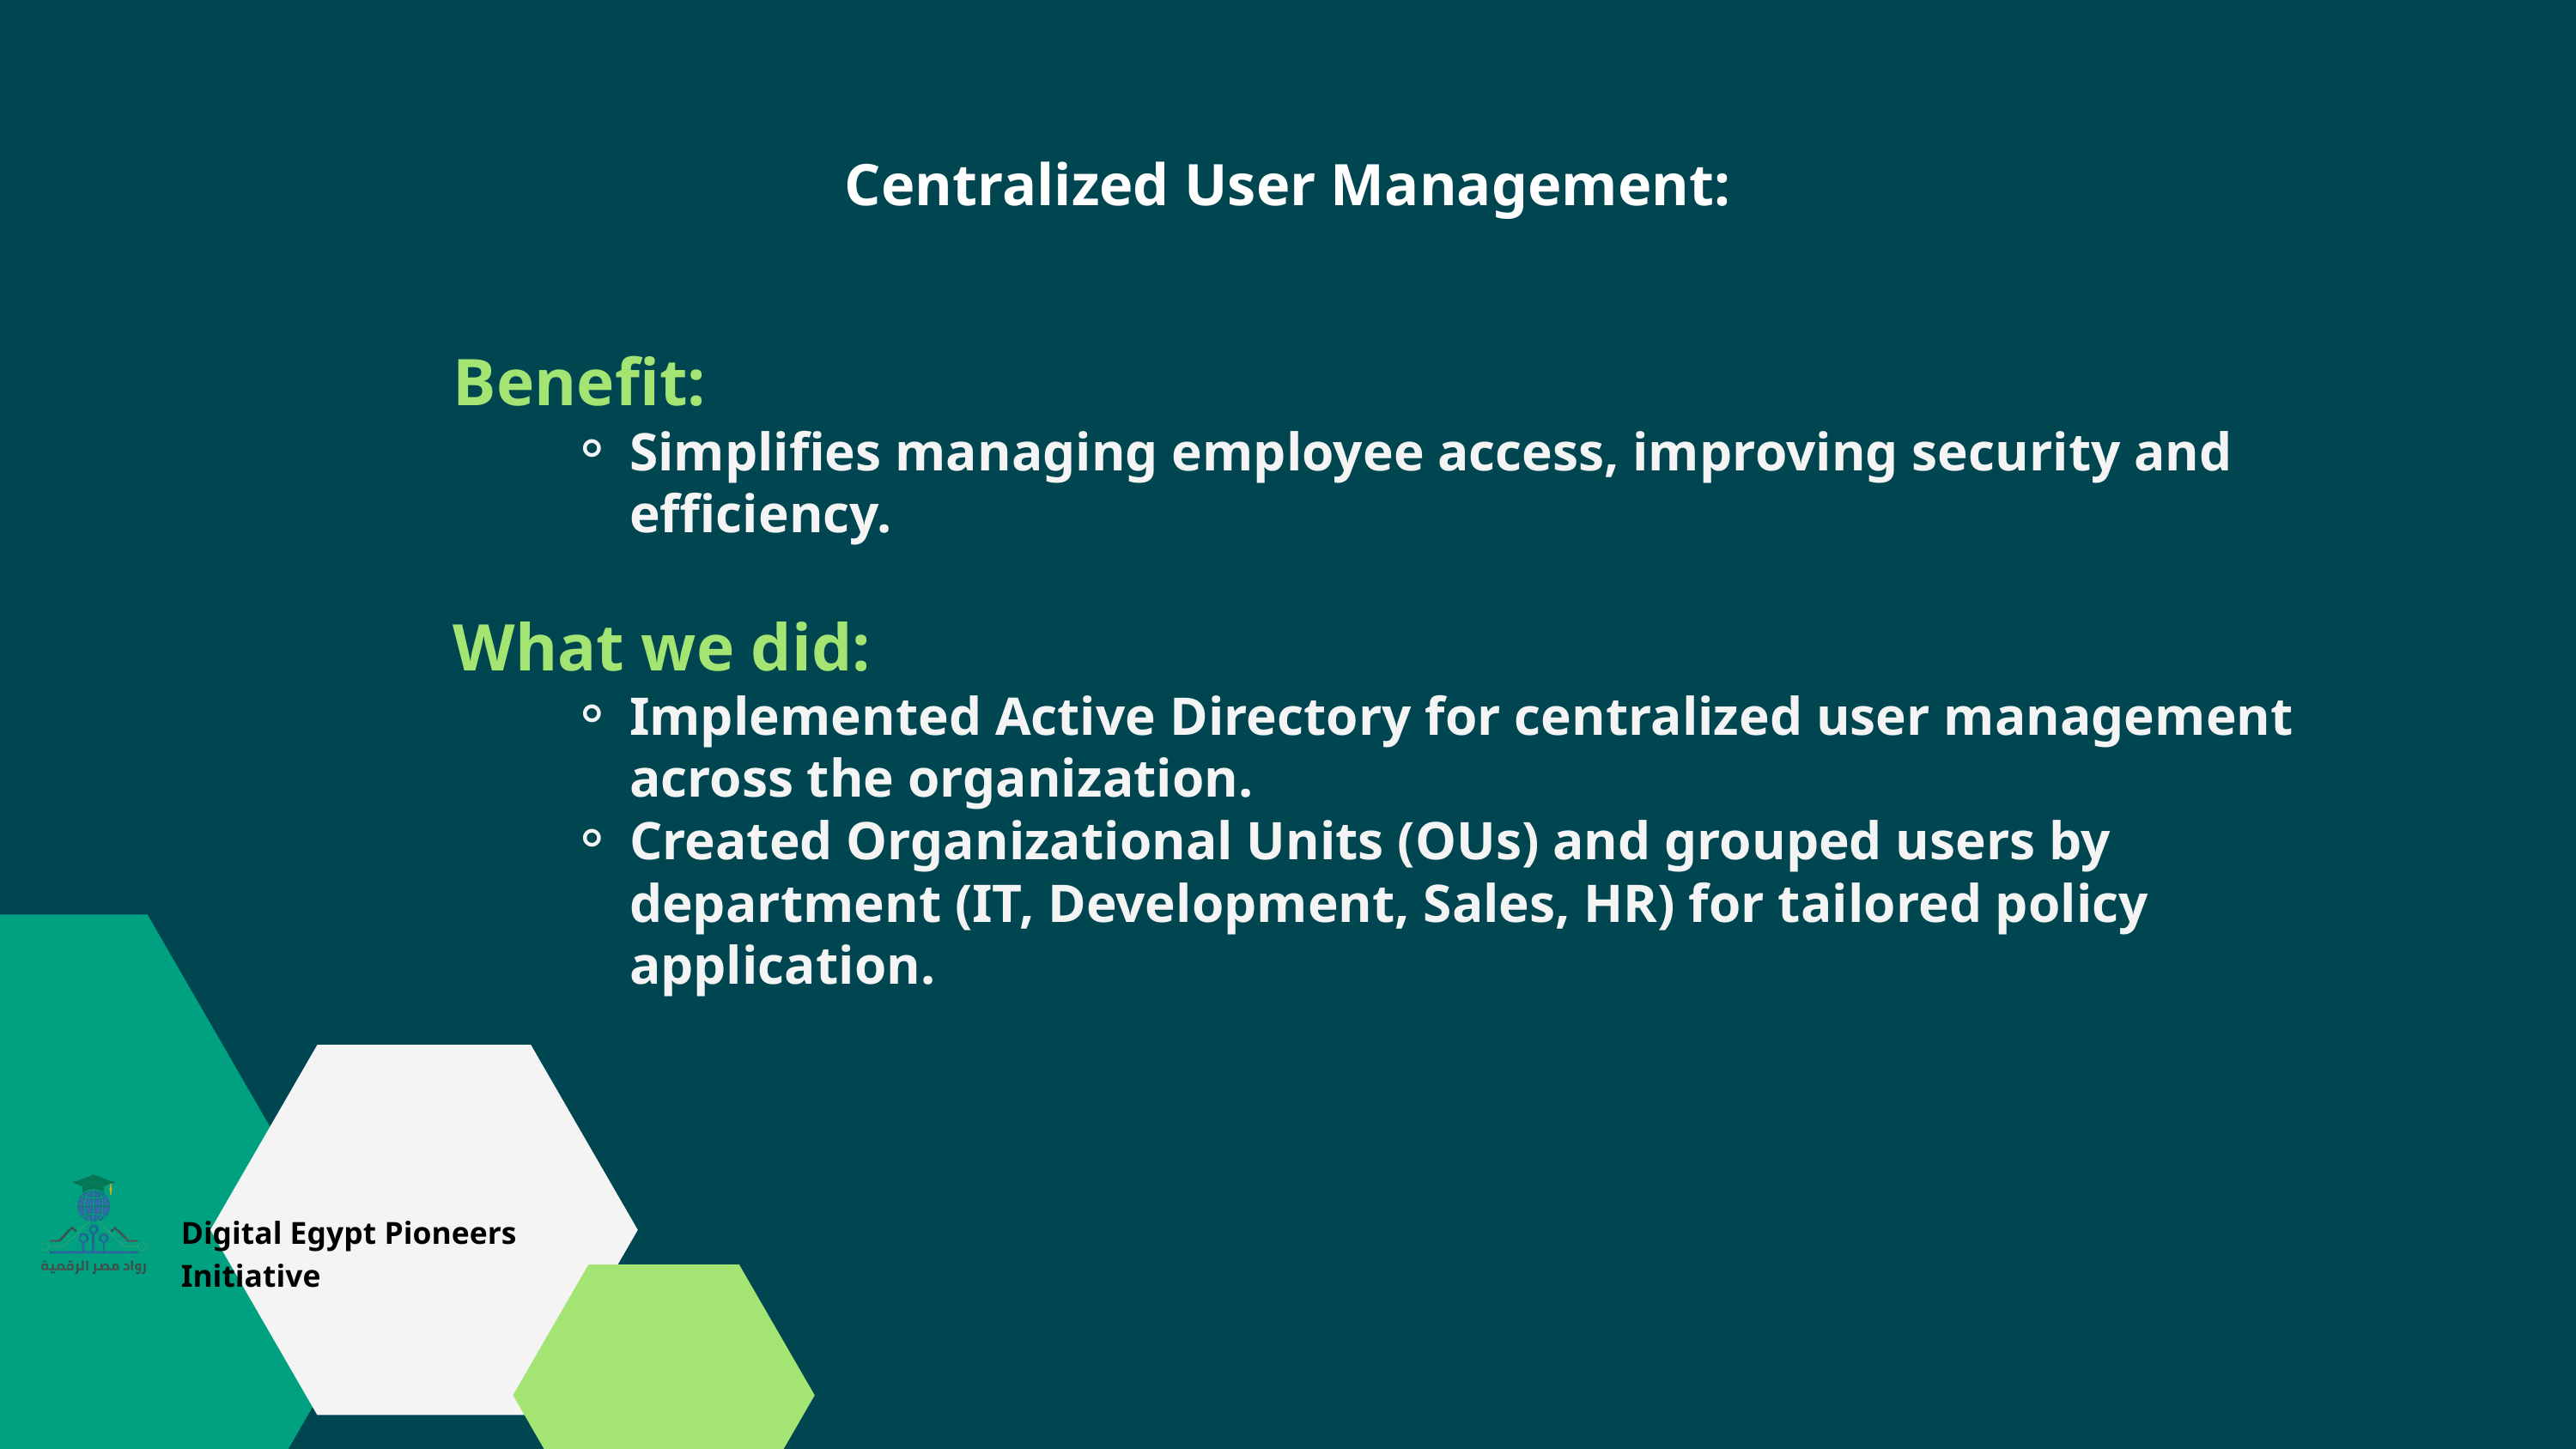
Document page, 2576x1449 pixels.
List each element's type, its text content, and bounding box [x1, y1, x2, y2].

text_box Centralized User Management: [181, 136, 2395, 217]
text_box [453, 342, 2432, 1007]
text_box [0, 914, 373, 1449]
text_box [19, 1158, 638, 1302]
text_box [210, 1309, 508, 1416]
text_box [513, 1264, 815, 1449]
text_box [210, 1044, 639, 1157]
